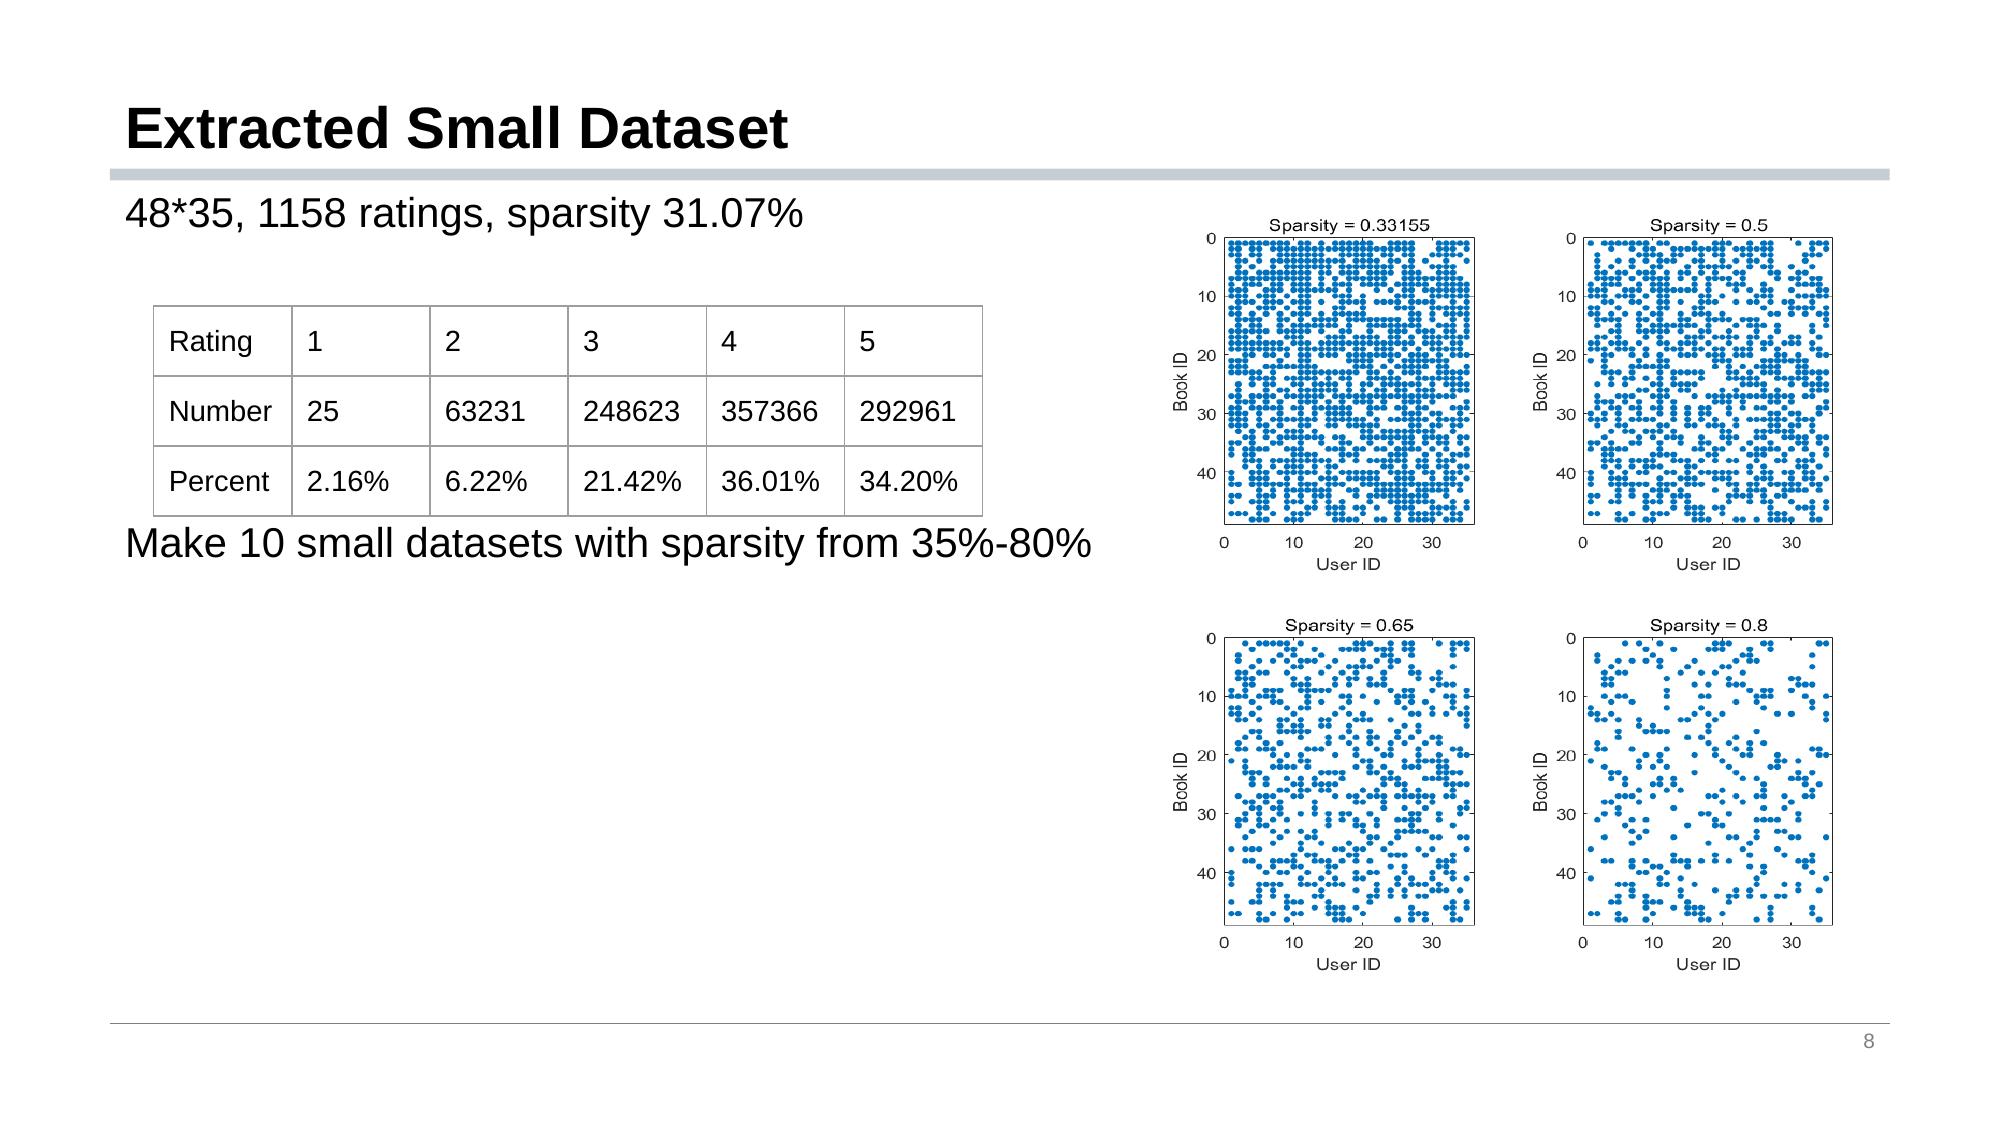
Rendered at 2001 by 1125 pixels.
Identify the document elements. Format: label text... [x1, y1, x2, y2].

table_header Rating [154, 307, 291, 375]
table_header 1 [293, 307, 429, 375]
table_cell 6.22% [431, 447, 567, 515]
table_cell 292961 [845, 377, 982, 445]
table_cell 36.01% [707, 447, 844, 515]
slide_number ‹#› [1412, 1022, 1890, 1057]
table_cell 34.20% [845, 447, 982, 515]
table_cell Number [154, 377, 291, 445]
table_header 3 [569, 307, 706, 375]
picture [1153, 196, 1865, 996]
list 48*35, 1158 ratings, sparsity 31.07% Make 10 small datasets with sparsity from 35%-80% [109, 184, 1890, 1008]
table_cell 63231 [431, 377, 567, 445]
table_cell 2.16% [293, 447, 429, 515]
table_cell Percent [154, 447, 291, 515]
table_header 5 [845, 307, 982, 375]
table_cell 25 [293, 377, 429, 445]
table_header 4 [707, 307, 844, 375]
table_cell 357366 [707, 377, 844, 445]
table_cell 248623 [569, 377, 706, 445]
table_cell 21.42% [569, 447, 706, 515]
title Extracted Small Dataset [109, 0, 1890, 169]
table_header 2 [431, 307, 567, 375]
